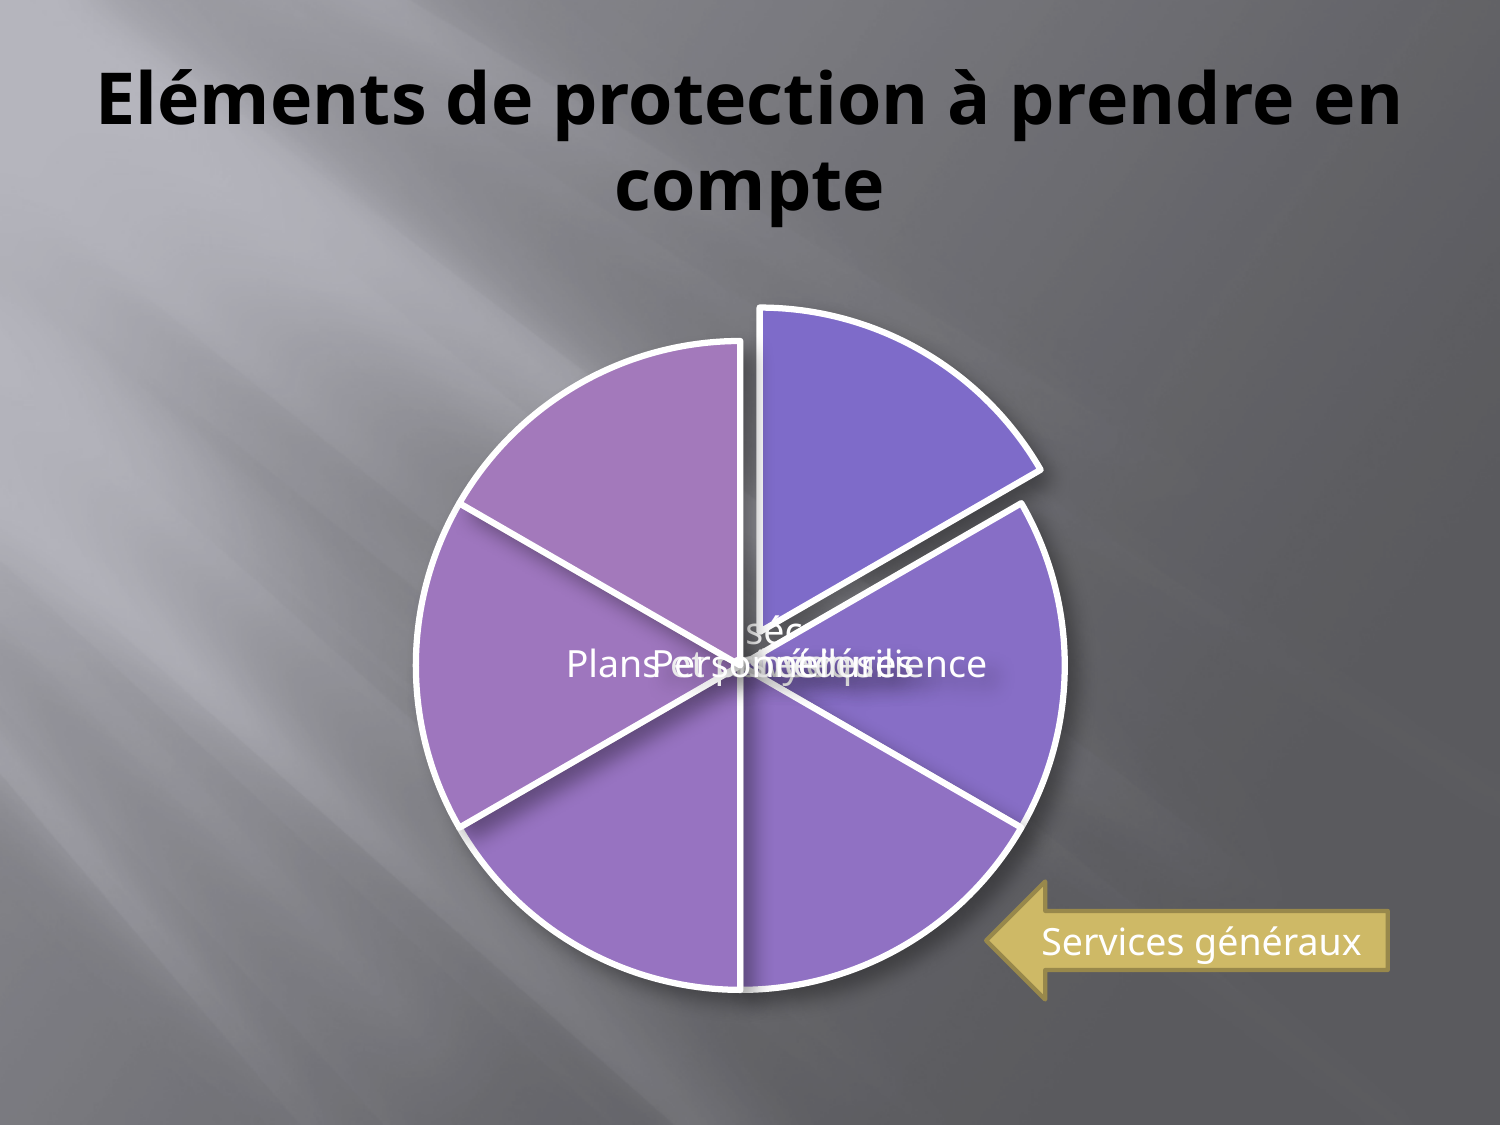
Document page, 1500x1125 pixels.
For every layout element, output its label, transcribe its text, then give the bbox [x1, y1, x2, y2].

title Eléments de protection à prendre en compte [75, 45, 1425, 233]
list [0, 262, 1500, 1036]
